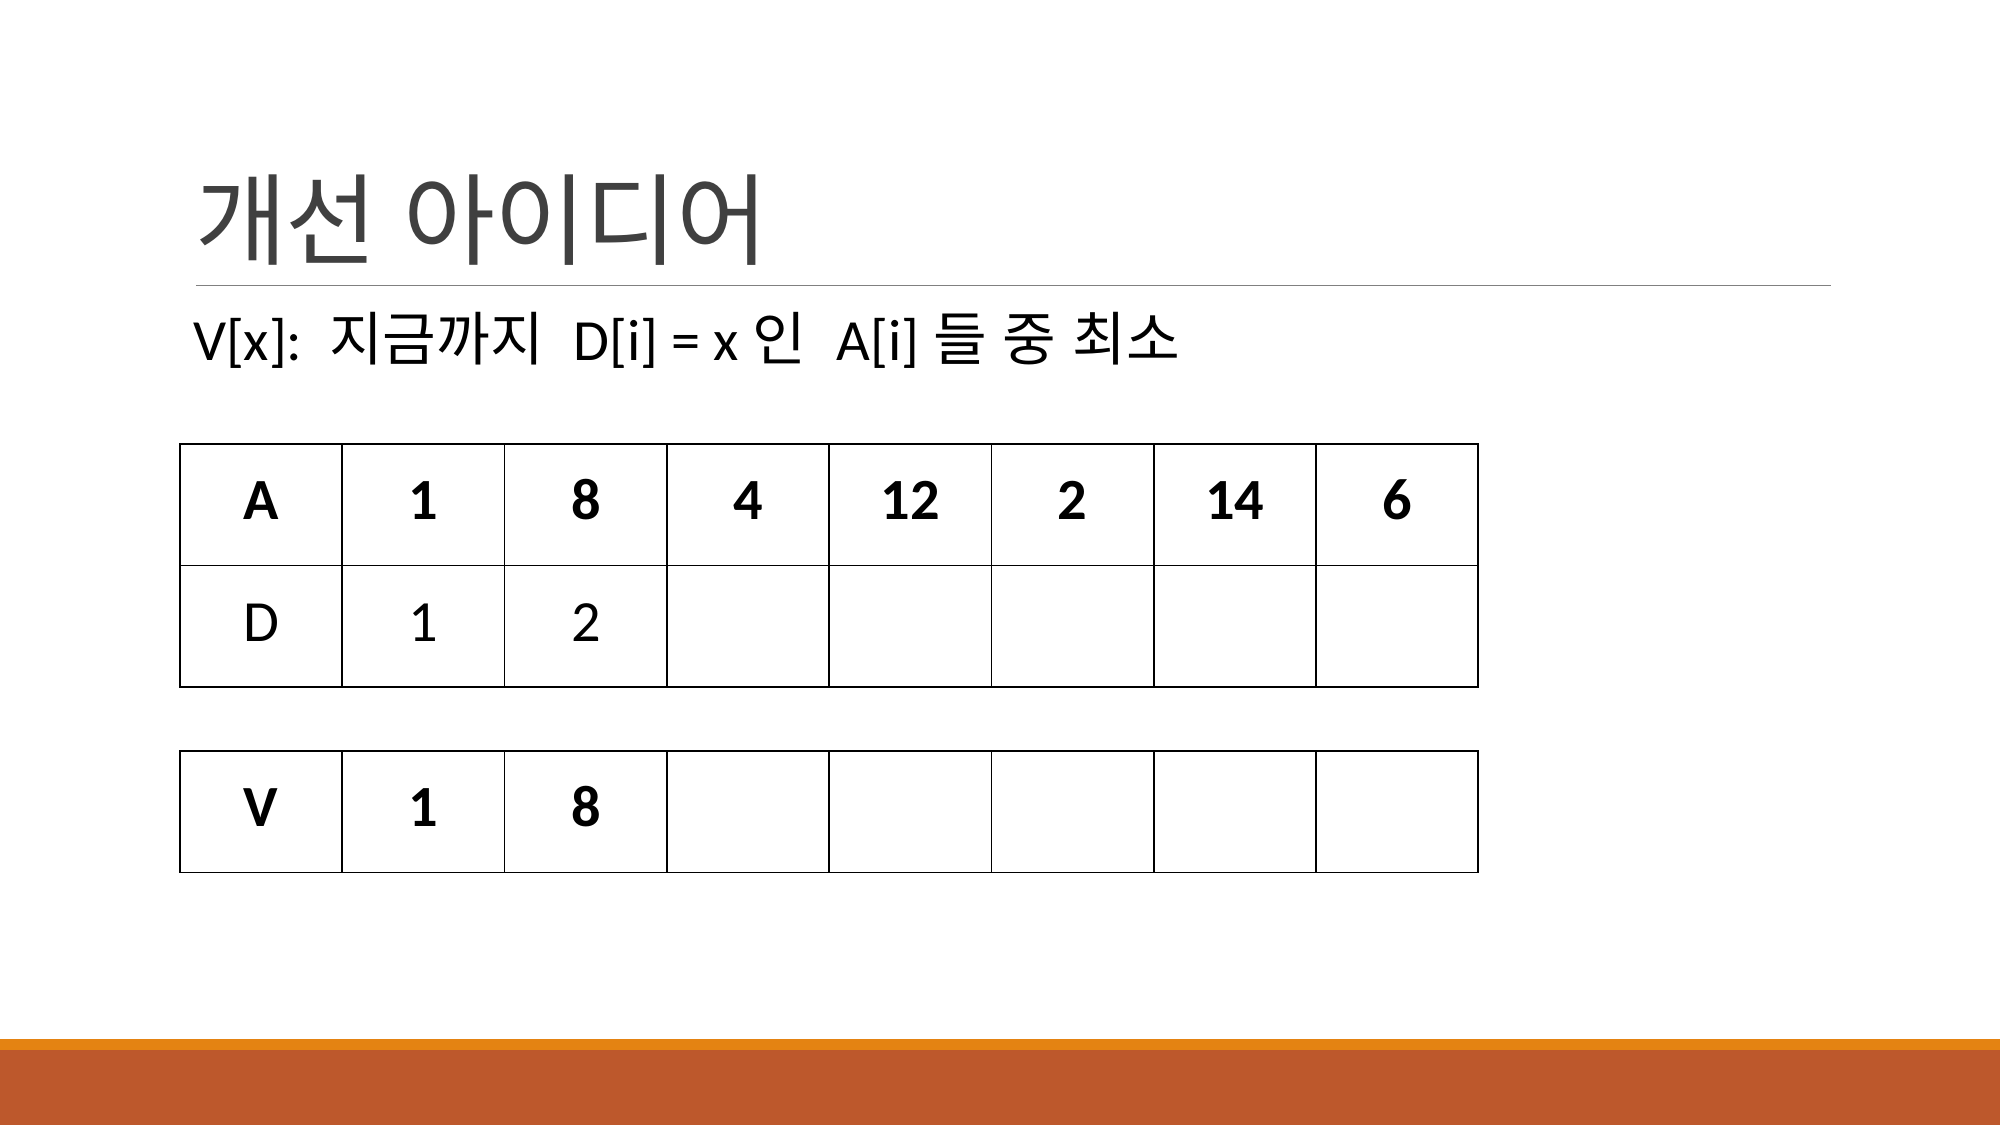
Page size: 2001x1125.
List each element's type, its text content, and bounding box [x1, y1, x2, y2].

table_header 8 [505, 445, 666, 565]
table_cell [992, 566, 1153, 686]
table_header 12 [830, 445, 991, 565]
table_cell [1155, 566, 1315, 686]
table_header 1 [343, 752, 504, 872]
table_header [830, 752, 991, 872]
table_header [1317, 752, 1477, 872]
table_cell D [181, 566, 341, 686]
table_cell [1317, 566, 1477, 686]
table_cell 1 [343, 566, 504, 686]
table_header 14 [1155, 445, 1315, 565]
table_header 8 [505, 752, 666, 872]
list V[x]: 지금까지 D[i] = x인 A[i]들 중 최소 [180, 302, 1830, 963]
table_header A [181, 445, 341, 565]
table_header 2 [992, 445, 1153, 565]
table_header [992, 752, 1153, 872]
table_header [1155, 752, 1315, 872]
table_header V [181, 752, 341, 872]
table_header 4 [668, 445, 828, 565]
table_cell [668, 566, 828, 686]
table_header 1 [343, 445, 504, 565]
table_header 6 [1317, 445, 1477, 565]
table_cell [830, 566, 991, 686]
table_cell 2 [505, 566, 666, 686]
table_header [668, 752, 828, 872]
title 개선 아이디어 [180, 47, 1830, 285]
